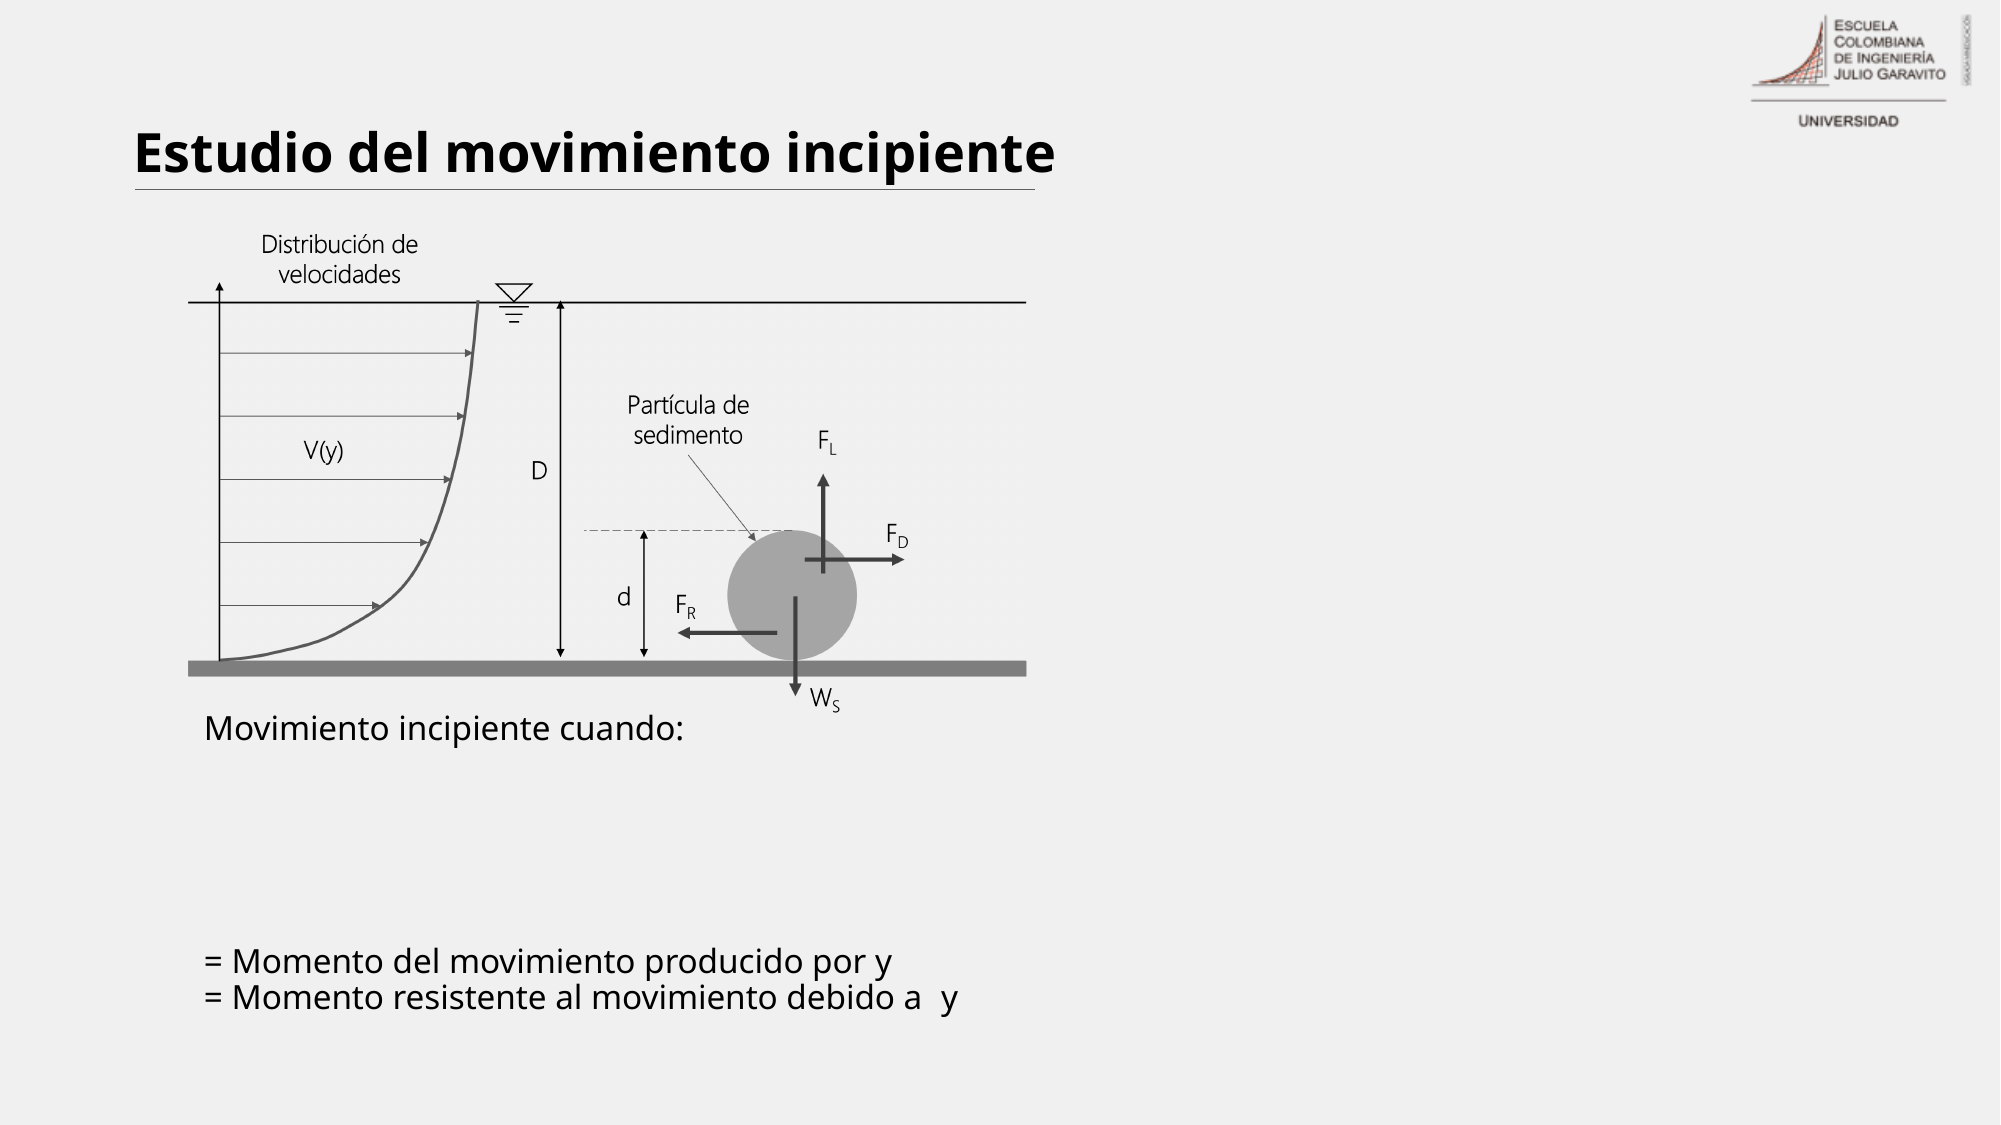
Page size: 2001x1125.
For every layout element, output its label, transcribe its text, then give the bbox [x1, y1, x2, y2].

picture [188, 221, 1027, 727]
picture [1723, 0, 2000, 143]
title Estudio del movimiento incipiente [118, 118, 1156, 259]
